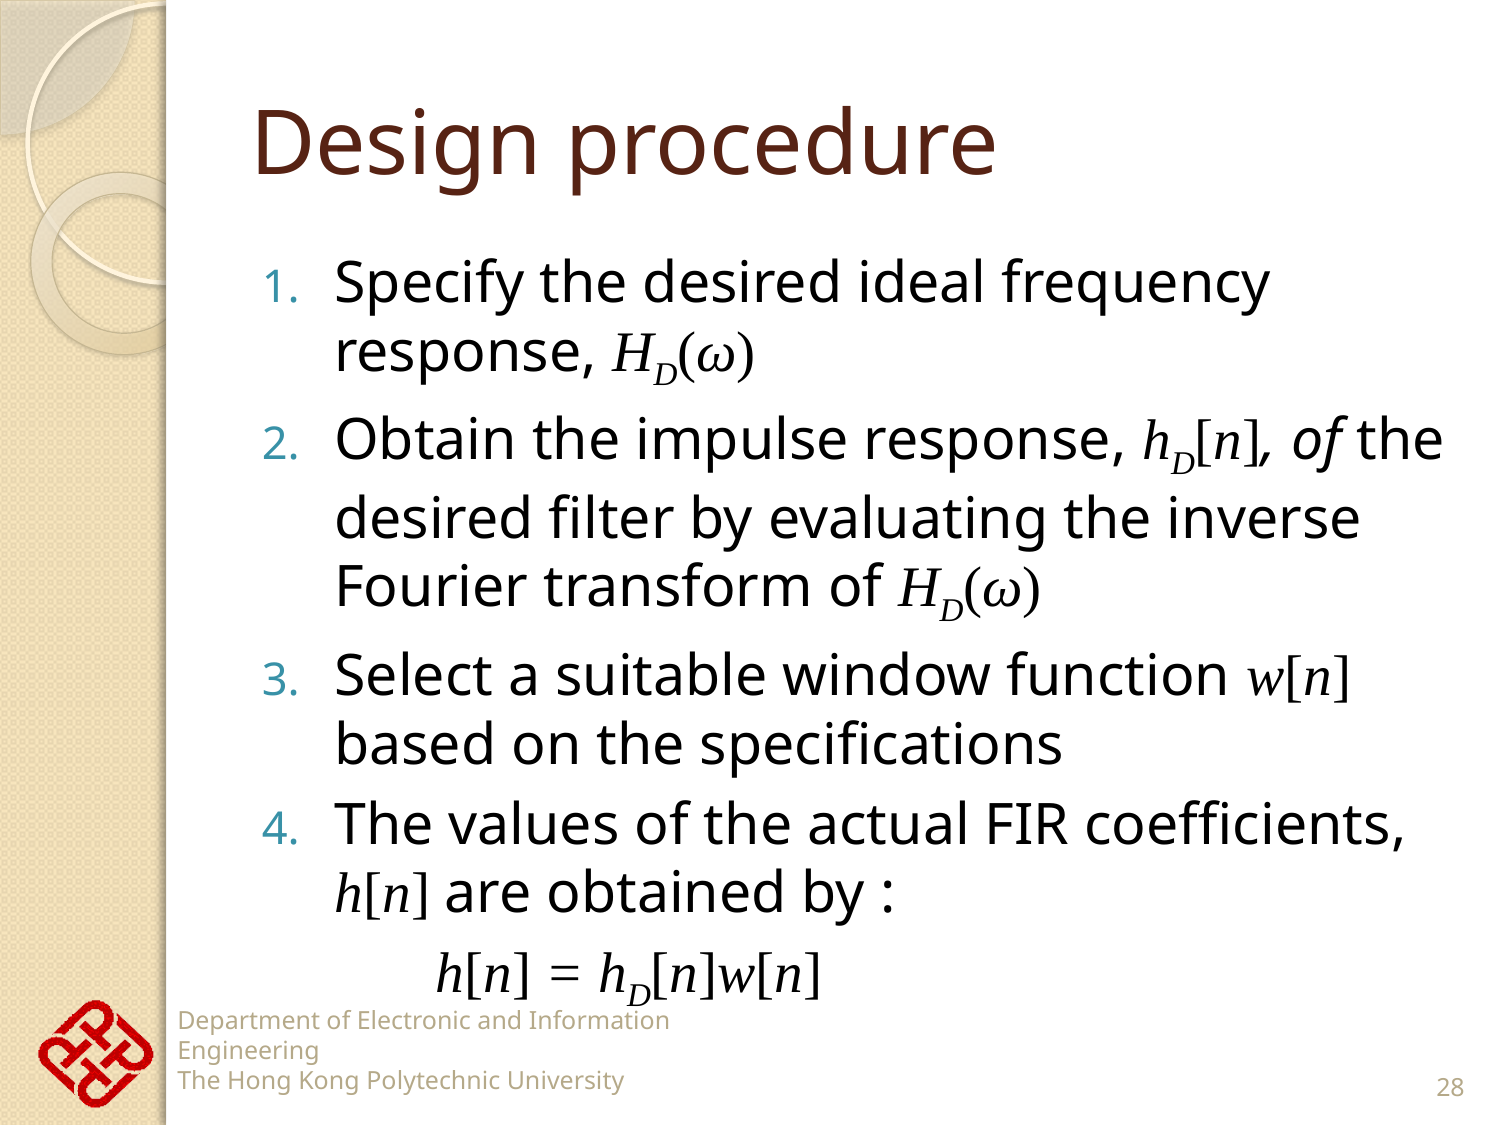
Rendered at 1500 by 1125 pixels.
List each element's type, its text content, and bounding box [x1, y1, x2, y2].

picture [37, 999, 155, 1109]
title Design procedure [235, 45, 1466, 233]
list Specify the desired ideal frequency response, HD(ω) Obtain the impulse response, hD[n], of the desired filter by evaluating the inverse Fourier transform of HD(ω) Select a suitable window function w[n] based on the specifications The values of the actual FIR coefficients, h[n] are obtained by : h[n] = hD[n]w[n] [235, 237, 1466, 1025]
slide_number 28 [1413, 1034, 1488, 1113]
